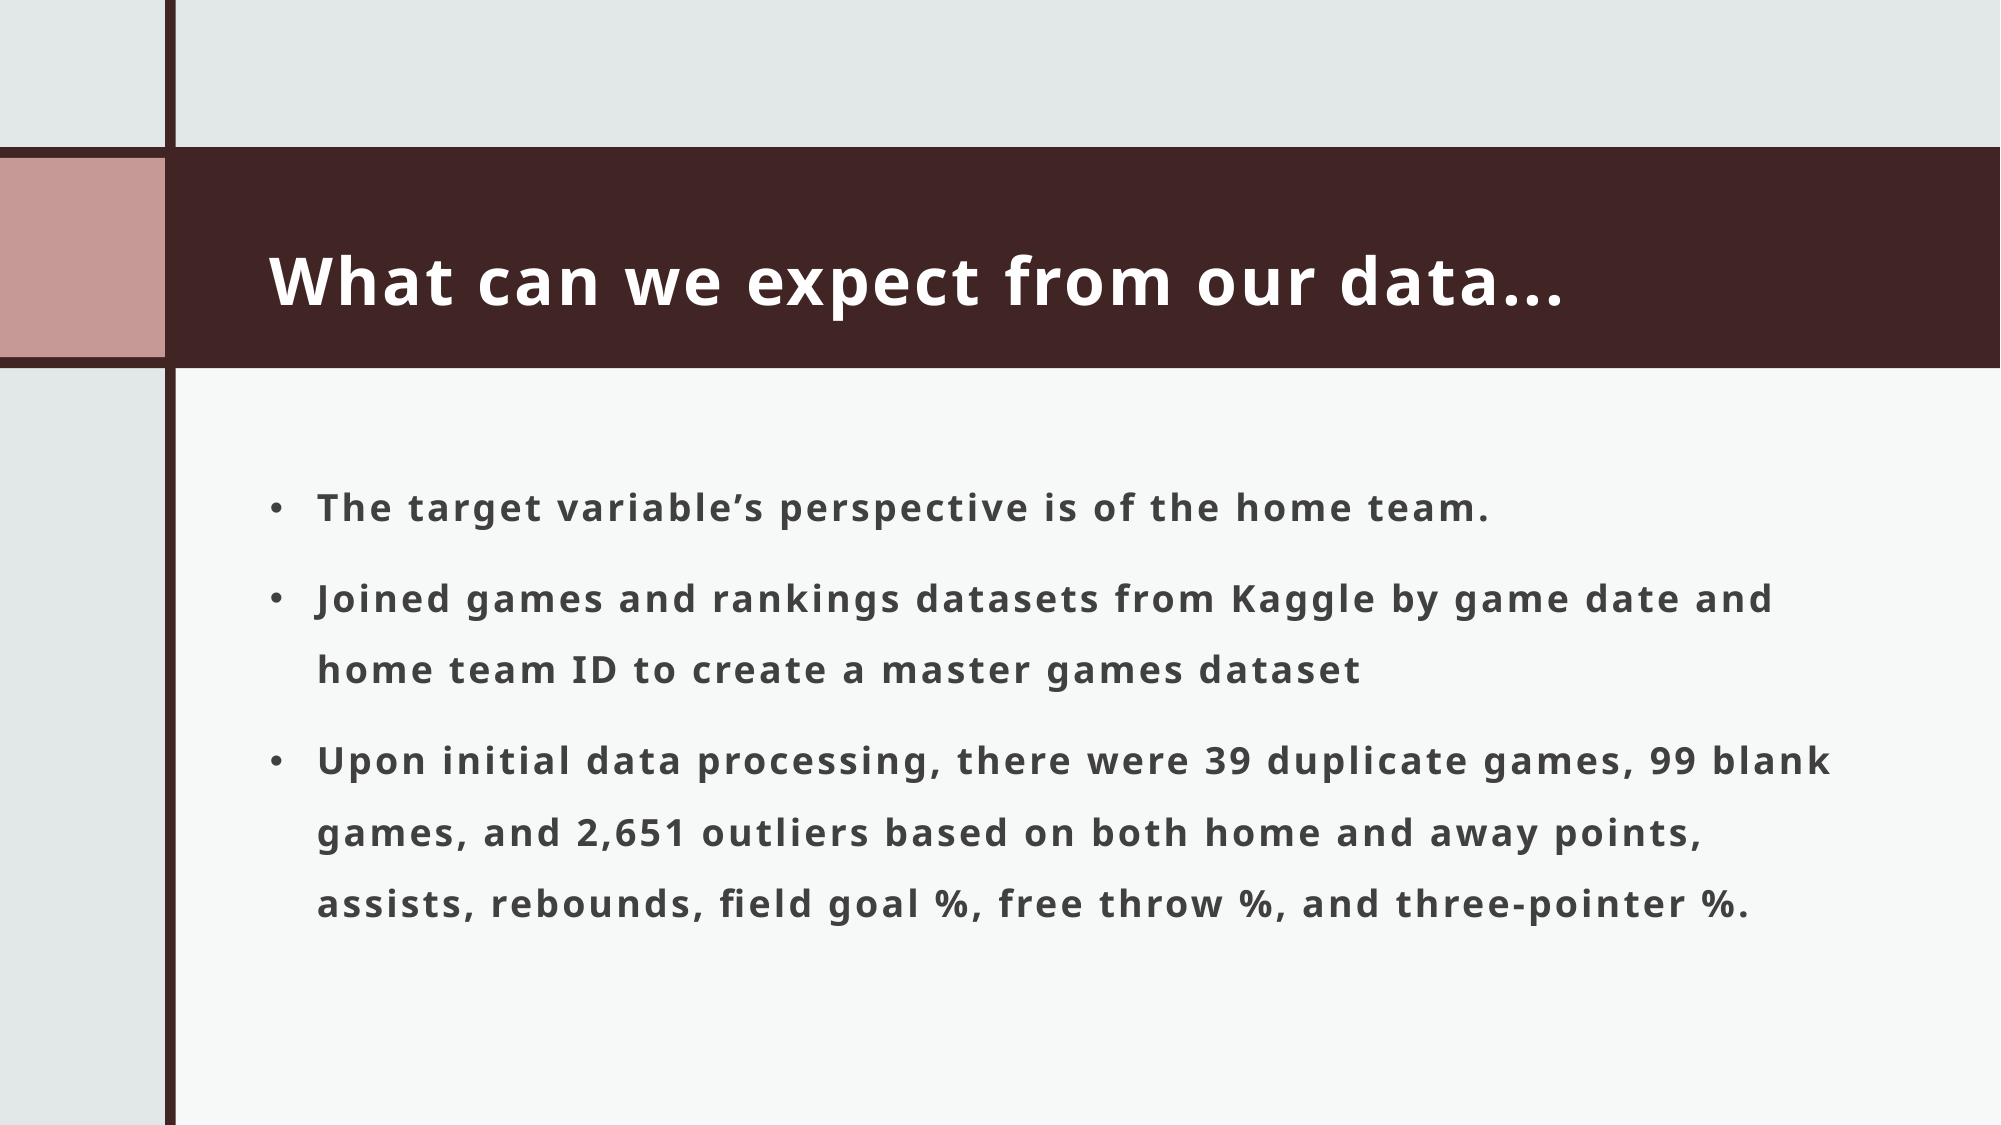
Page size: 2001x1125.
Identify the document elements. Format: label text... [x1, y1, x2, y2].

text_box [0, 369, 164, 1125]
text_box [177, 0, 2000, 146]
title What can we expect from our data... [251, 171, 1895, 341]
list The target variable’s perspective is of the home team. Joined games and rankings datasets from Kaggle by game date and home team ID to create a master games dataset Upon initial data processing, there were 39 duplicate games, 99 blank games, and 2,651 outliers based on both home and away points, assists, rebounds, field goal %, free throw %, and three-pointer %. [251, 443, 1882, 1080]
text_box [0, 157, 164, 358]
text_box [0, 146, 164, 157]
text_box [164, 0, 177, 1125]
text_box [0, 358, 164, 369]
text_box [177, 369, 2000, 1125]
text_box [0, 0, 164, 146]
text_box [177, 146, 2000, 369]
